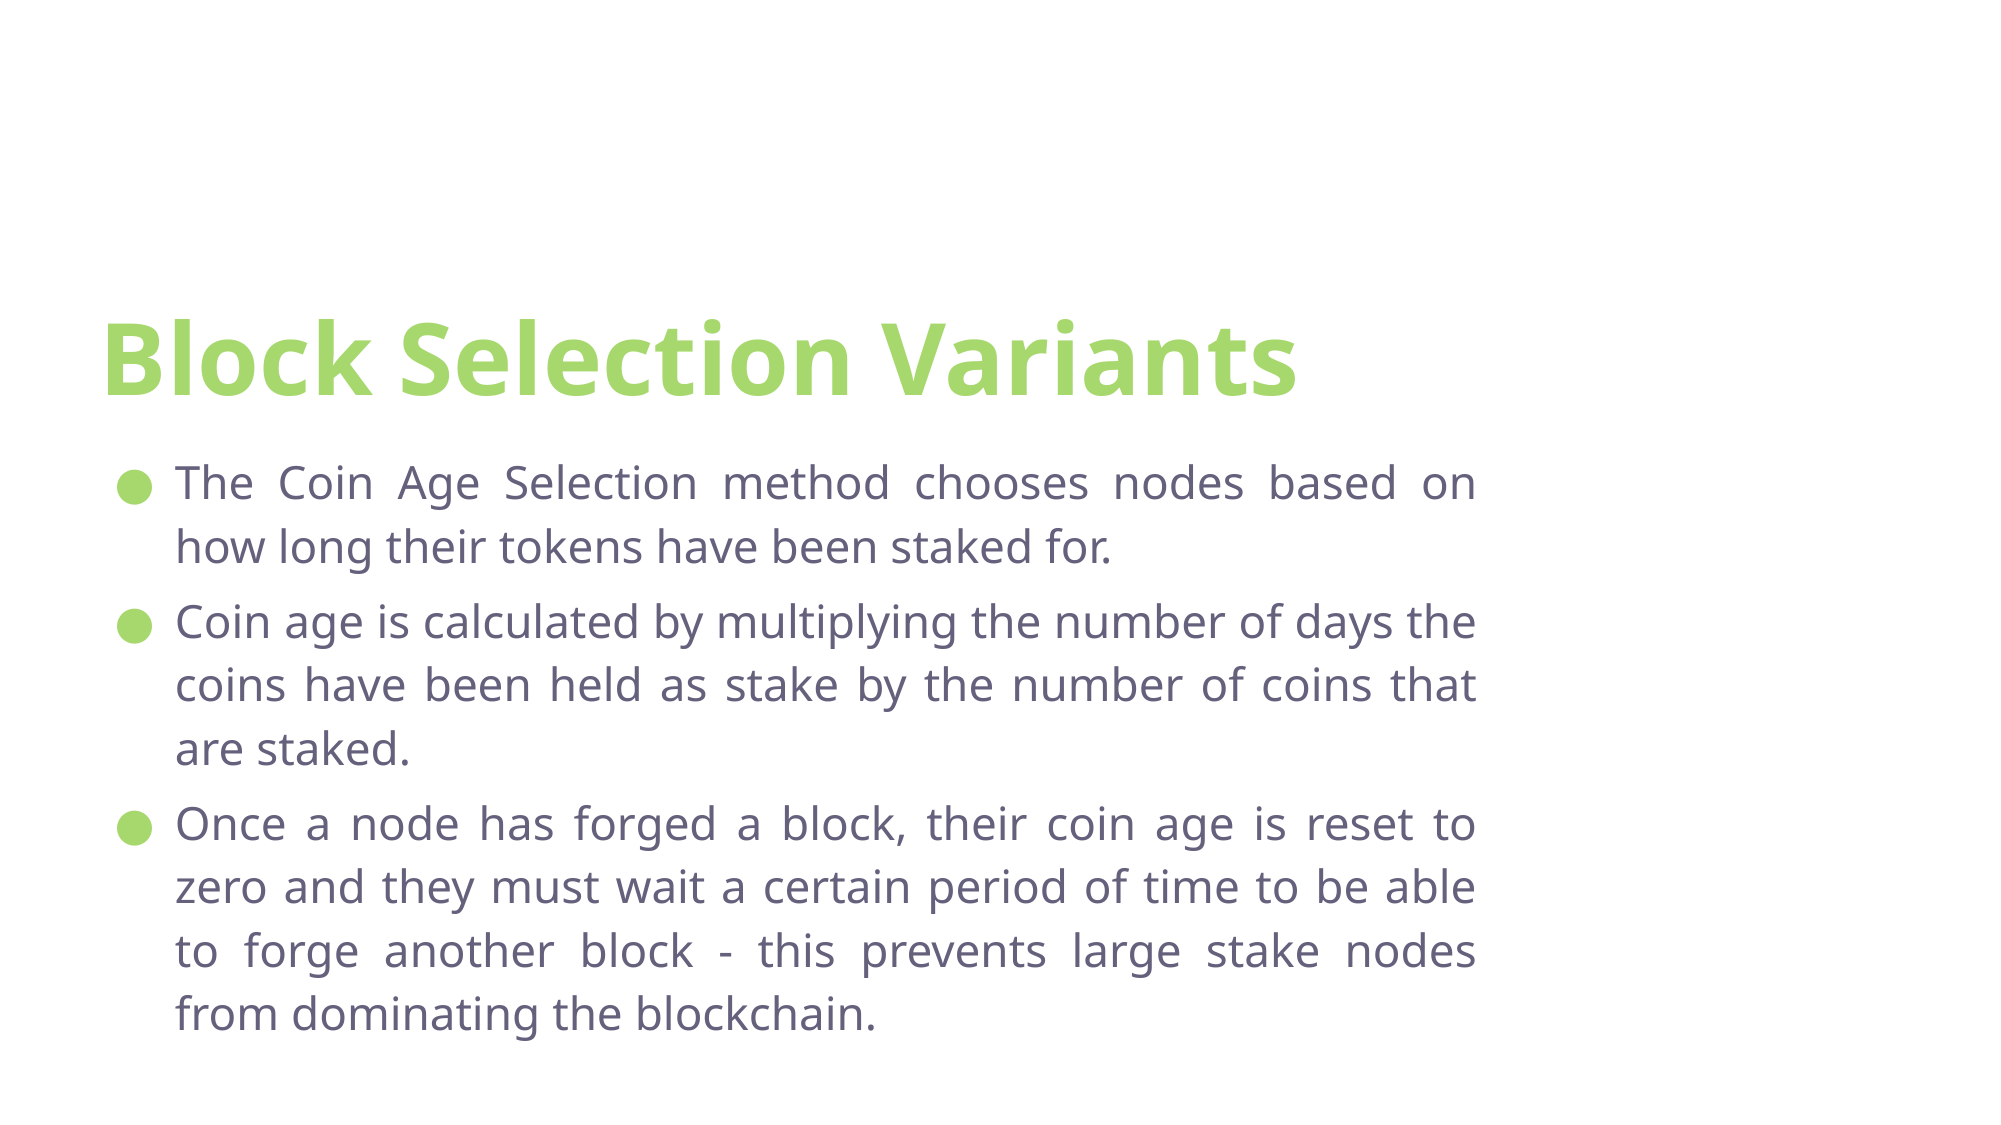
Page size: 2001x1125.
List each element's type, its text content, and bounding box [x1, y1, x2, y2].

list The Coin Age Selection method chooses nodes based on how long their tokens have been staked for. Coin age is calculated by multiplying the number of days the coins have been held as stake by the number of coins that are staked. Once a node has forged a block, their coin age is reset to zero and they must wait a certain period of time to be able to forge another block - this prevents large stake nodes from dominating the blockchain. [99, 445, 1478, 854]
title Block Selection Variants [99, 228, 1478, 416]
